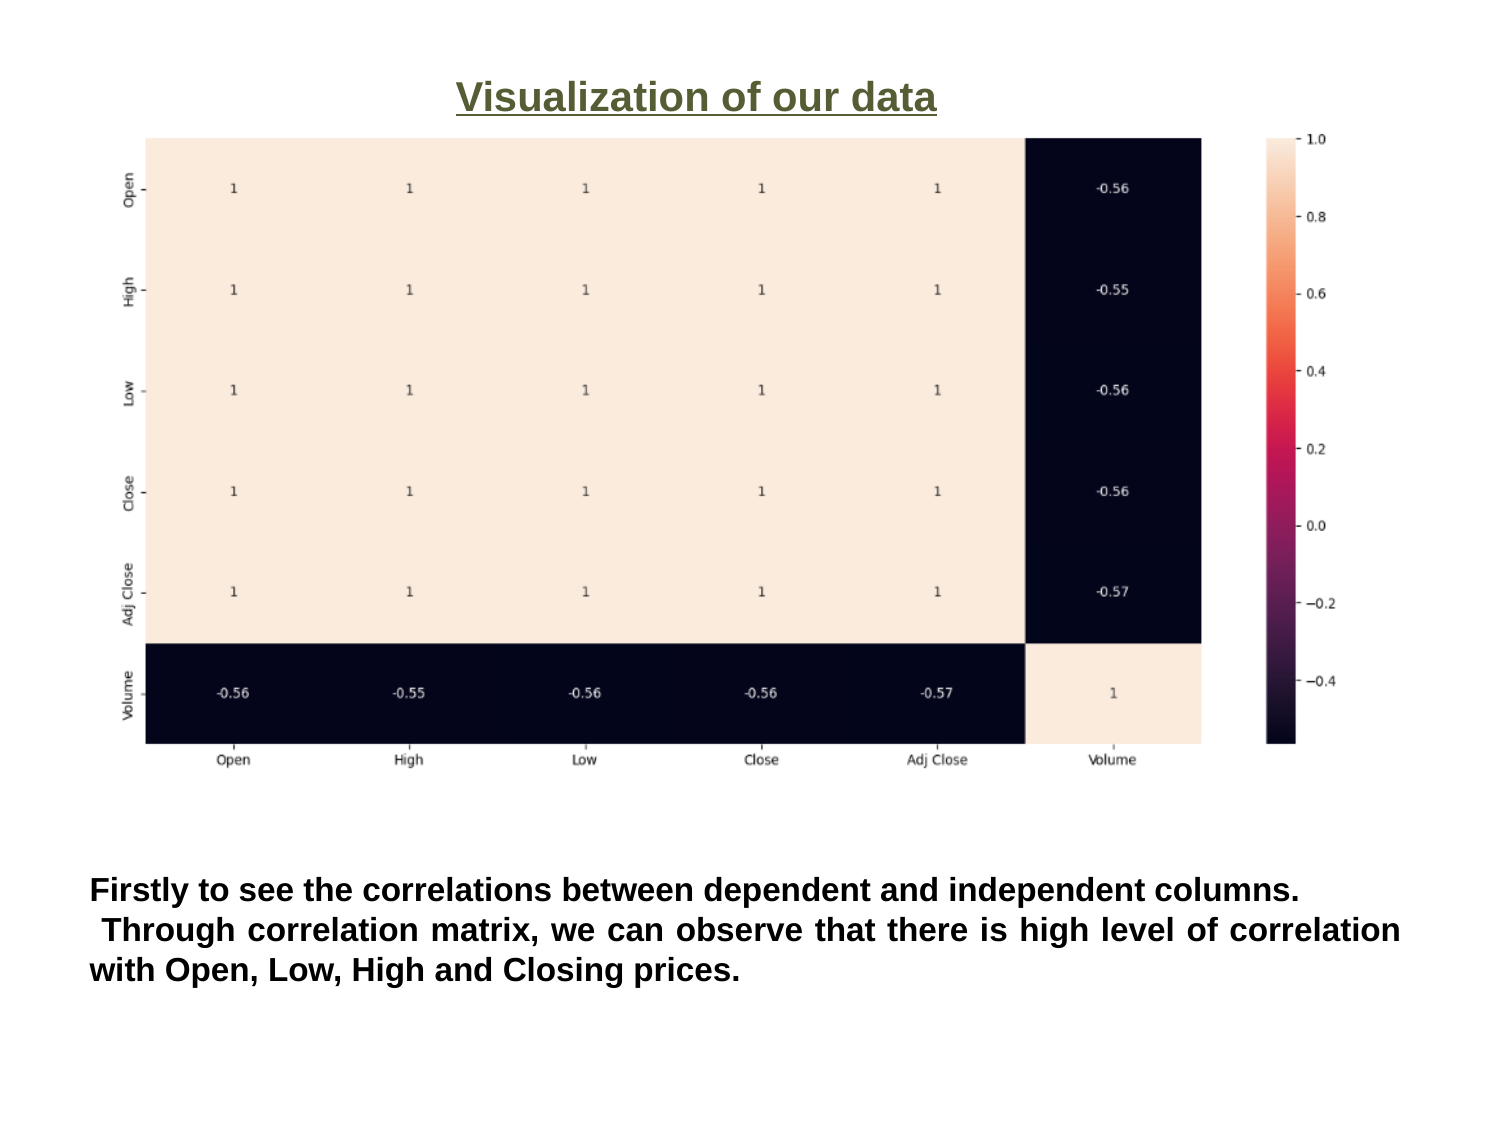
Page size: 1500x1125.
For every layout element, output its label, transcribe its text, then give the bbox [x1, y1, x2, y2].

text_box Firstly to see the correlations between dependent and independent columns. Through correlation matrix, we can observe that there is high level of correlation with Open, Low, High and Closing prices. [74, 860, 1418, 1035]
text_box Visualization of our data [85, 62, 1308, 126]
picture [67, 127, 1360, 781]
